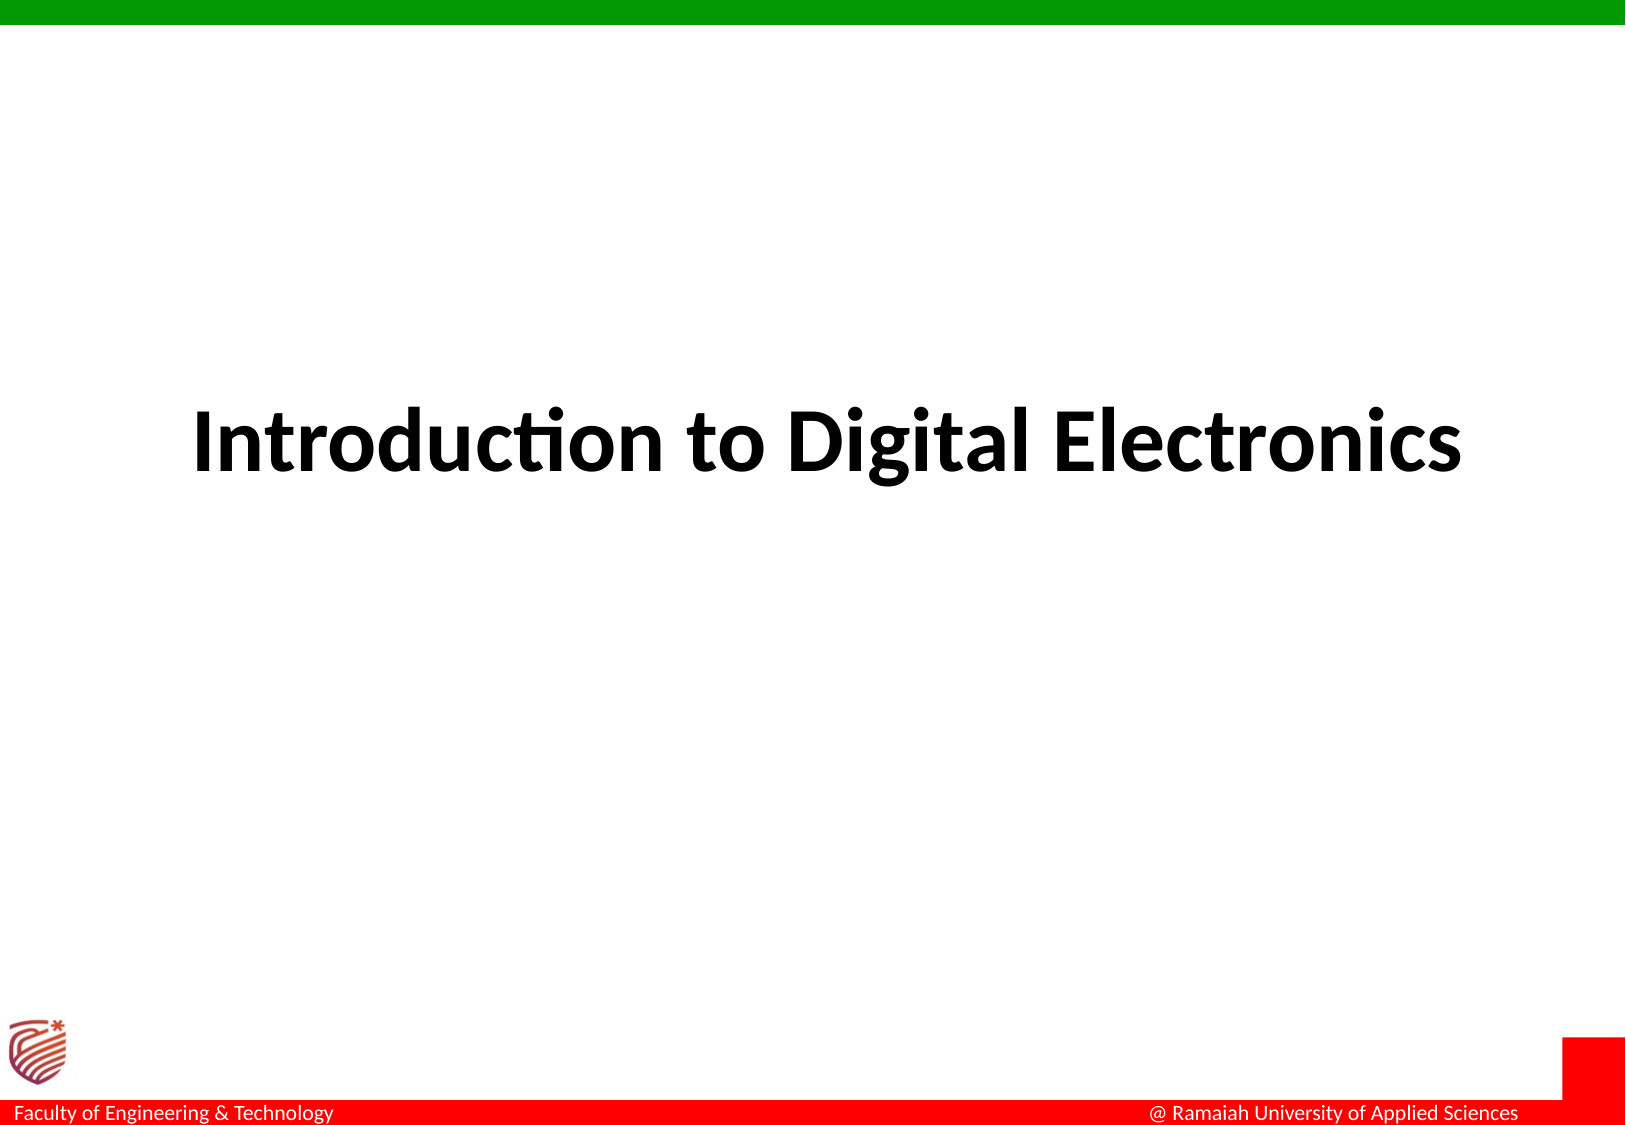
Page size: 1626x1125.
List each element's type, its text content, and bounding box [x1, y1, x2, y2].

picture [1, 1005, 77, 1090]
text_box Introduction to Digital Electronics [137, 262, 1519, 504]
